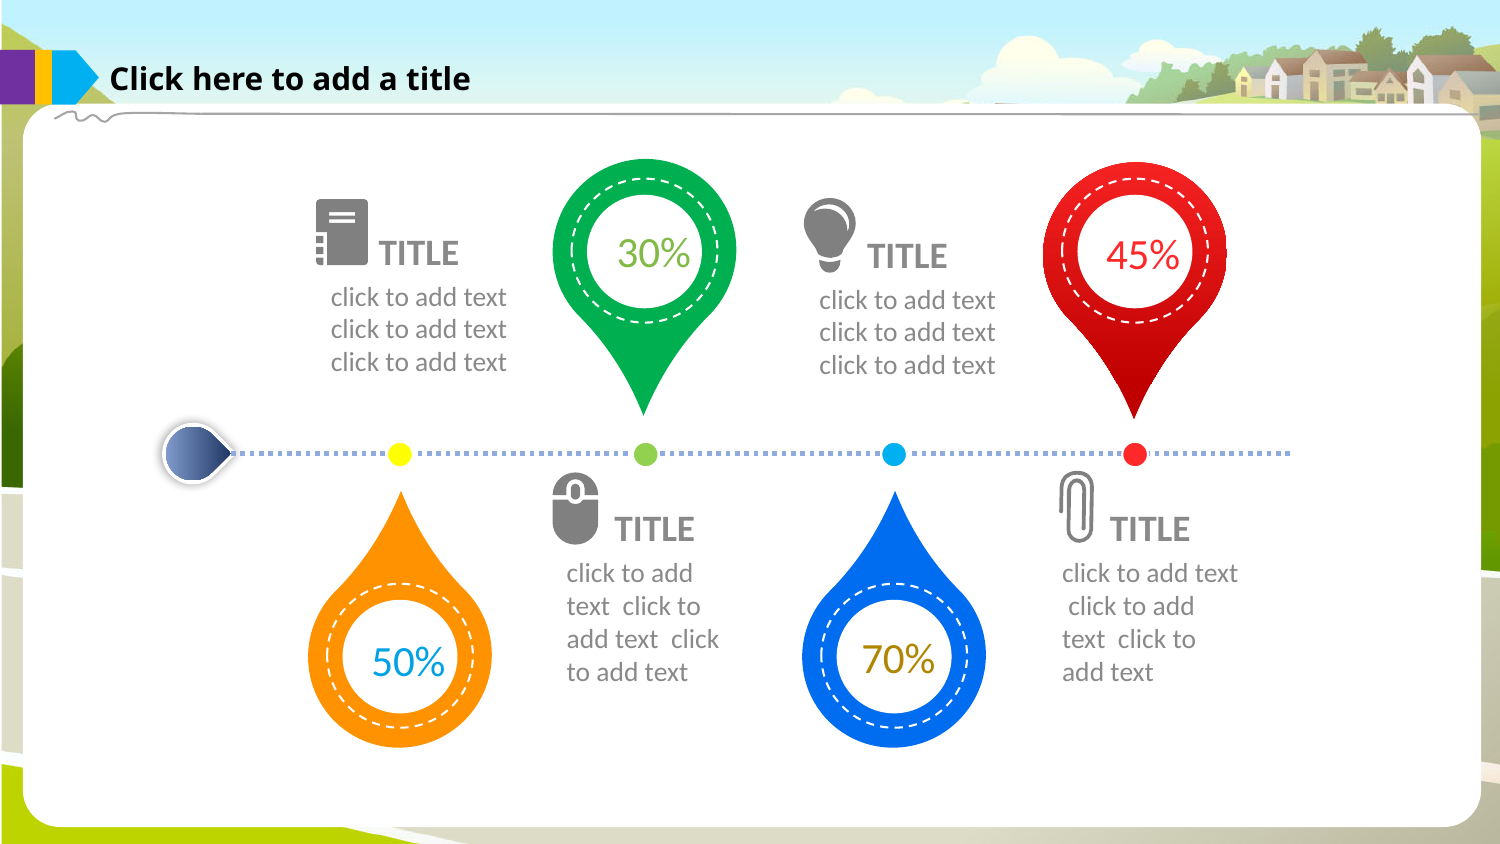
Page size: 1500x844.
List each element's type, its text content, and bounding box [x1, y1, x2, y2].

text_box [1255, 422, 1293, 485]
text_box Click here to add a title [99, 54, 608, 103]
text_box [161, 422, 307, 485]
picture [1, 0, 1500, 844]
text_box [533, 422, 551, 485]
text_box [745, 422, 801, 485]
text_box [54, 111, 1479, 122]
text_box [0, 49, 99, 105]
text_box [801, 197, 1022, 748]
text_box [551, 159, 745, 696]
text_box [1022, 422, 1042, 485]
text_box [1042, 162, 1255, 663]
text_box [307, 199, 533, 748]
